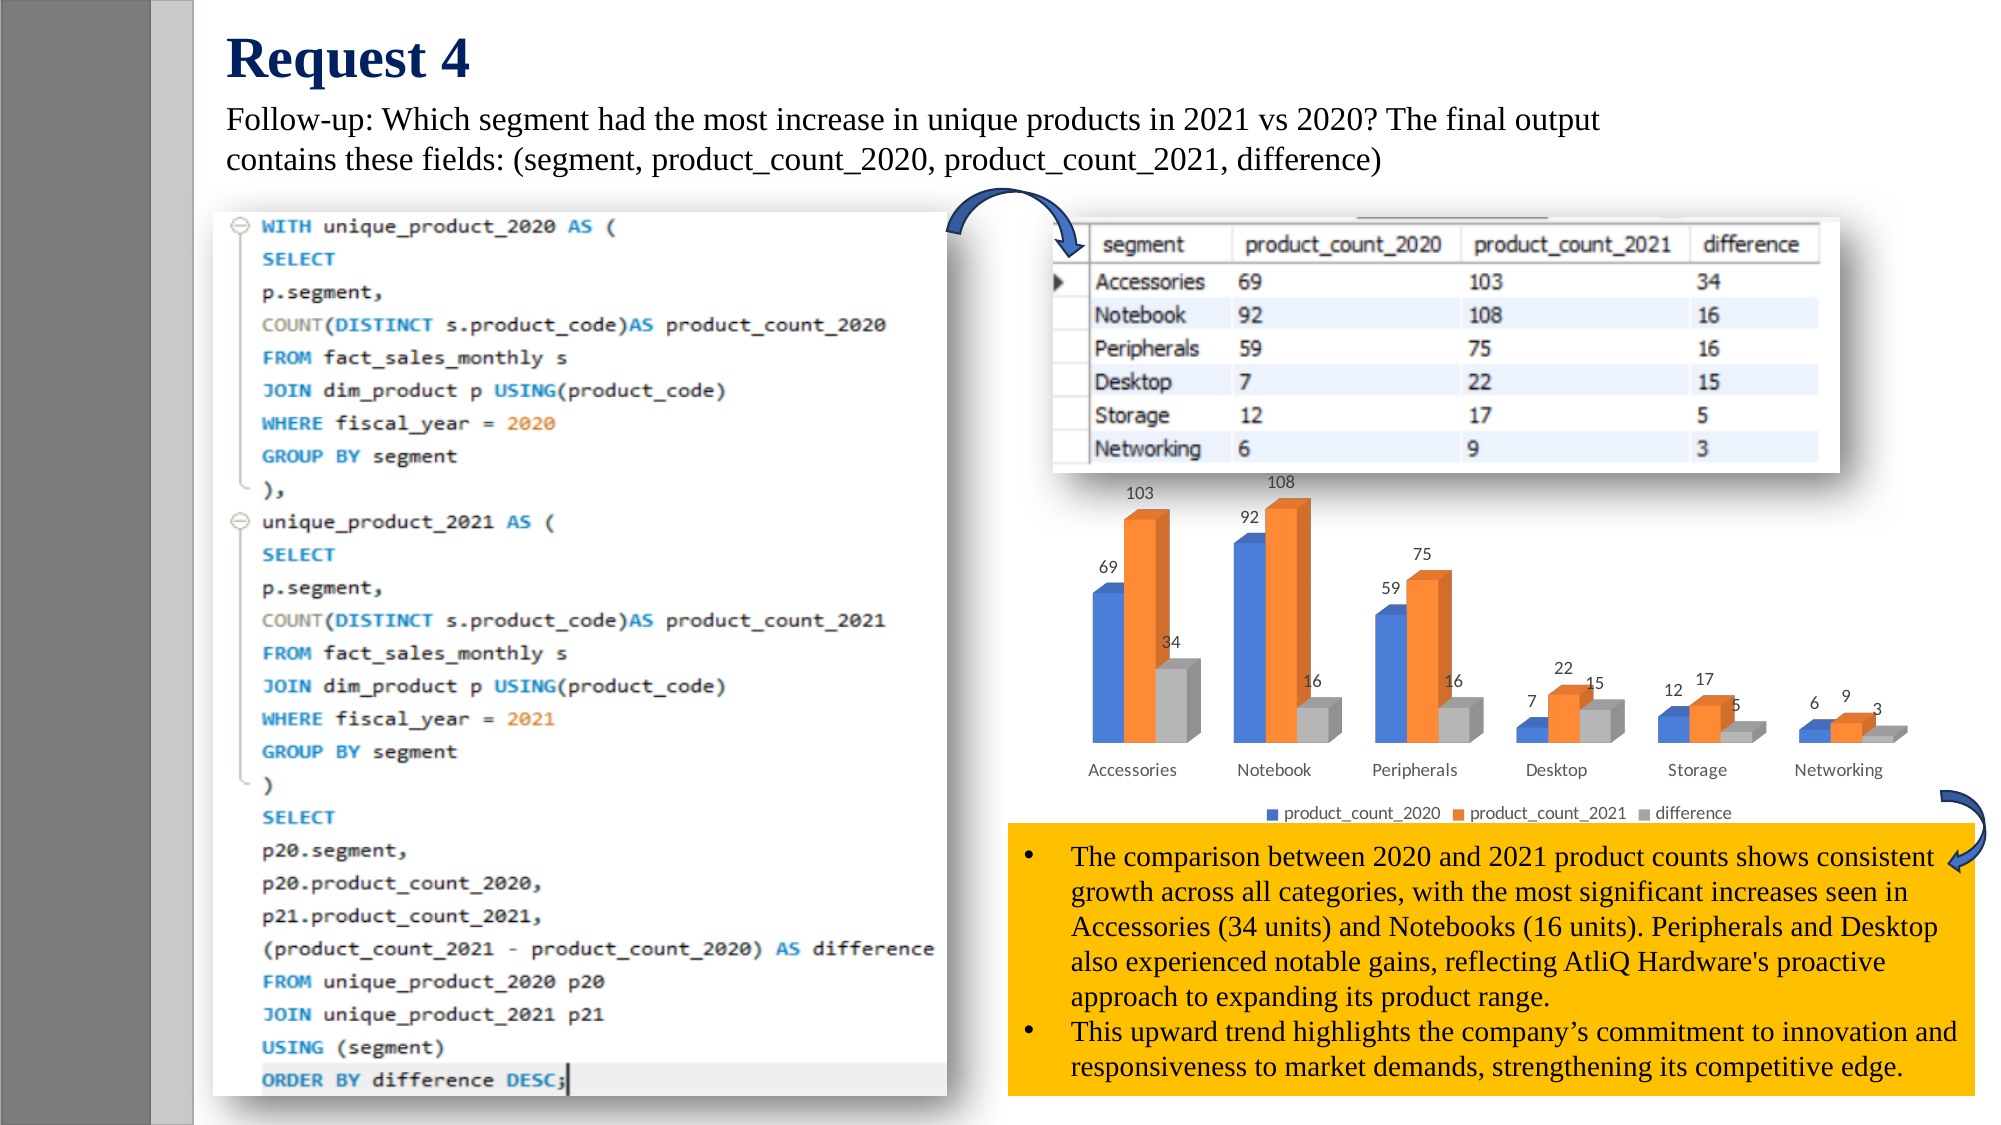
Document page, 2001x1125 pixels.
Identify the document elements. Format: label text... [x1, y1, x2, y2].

text_box Request 4 [211, 11, 947, 90]
text_box [1947, 791, 1987, 874]
text_box The comparison between 2020 and 2021 product counts shows consistent growth across all categories, with the most significant increases seen in Accessories (34 units) and Notebooks (16 units). Peripherals and Desktop also experienced notable gains, reflecting AtliQ Hardware's proactive approach to expanding its product range. This upward trend highlights the company’s commitment to innovation and responsiveness to market demands, strengthening its competitive edge. [1008, 823, 1975, 1096]
text_box [151, 0, 194, 1125]
text_box Follow-up: Which segment had the most increase in unique products in 2021 vs 2020? The final output contains these fields: (segment, product_count_2020, product_count_2021, difference) [211, 90, 1999, 185]
picture [213, 212, 947, 1096]
picture [1053, 217, 1840, 459]
text_box [947, 187, 1068, 235]
text_box [1, 0, 151, 1125]
chart [1044, 459, 1956, 831]
